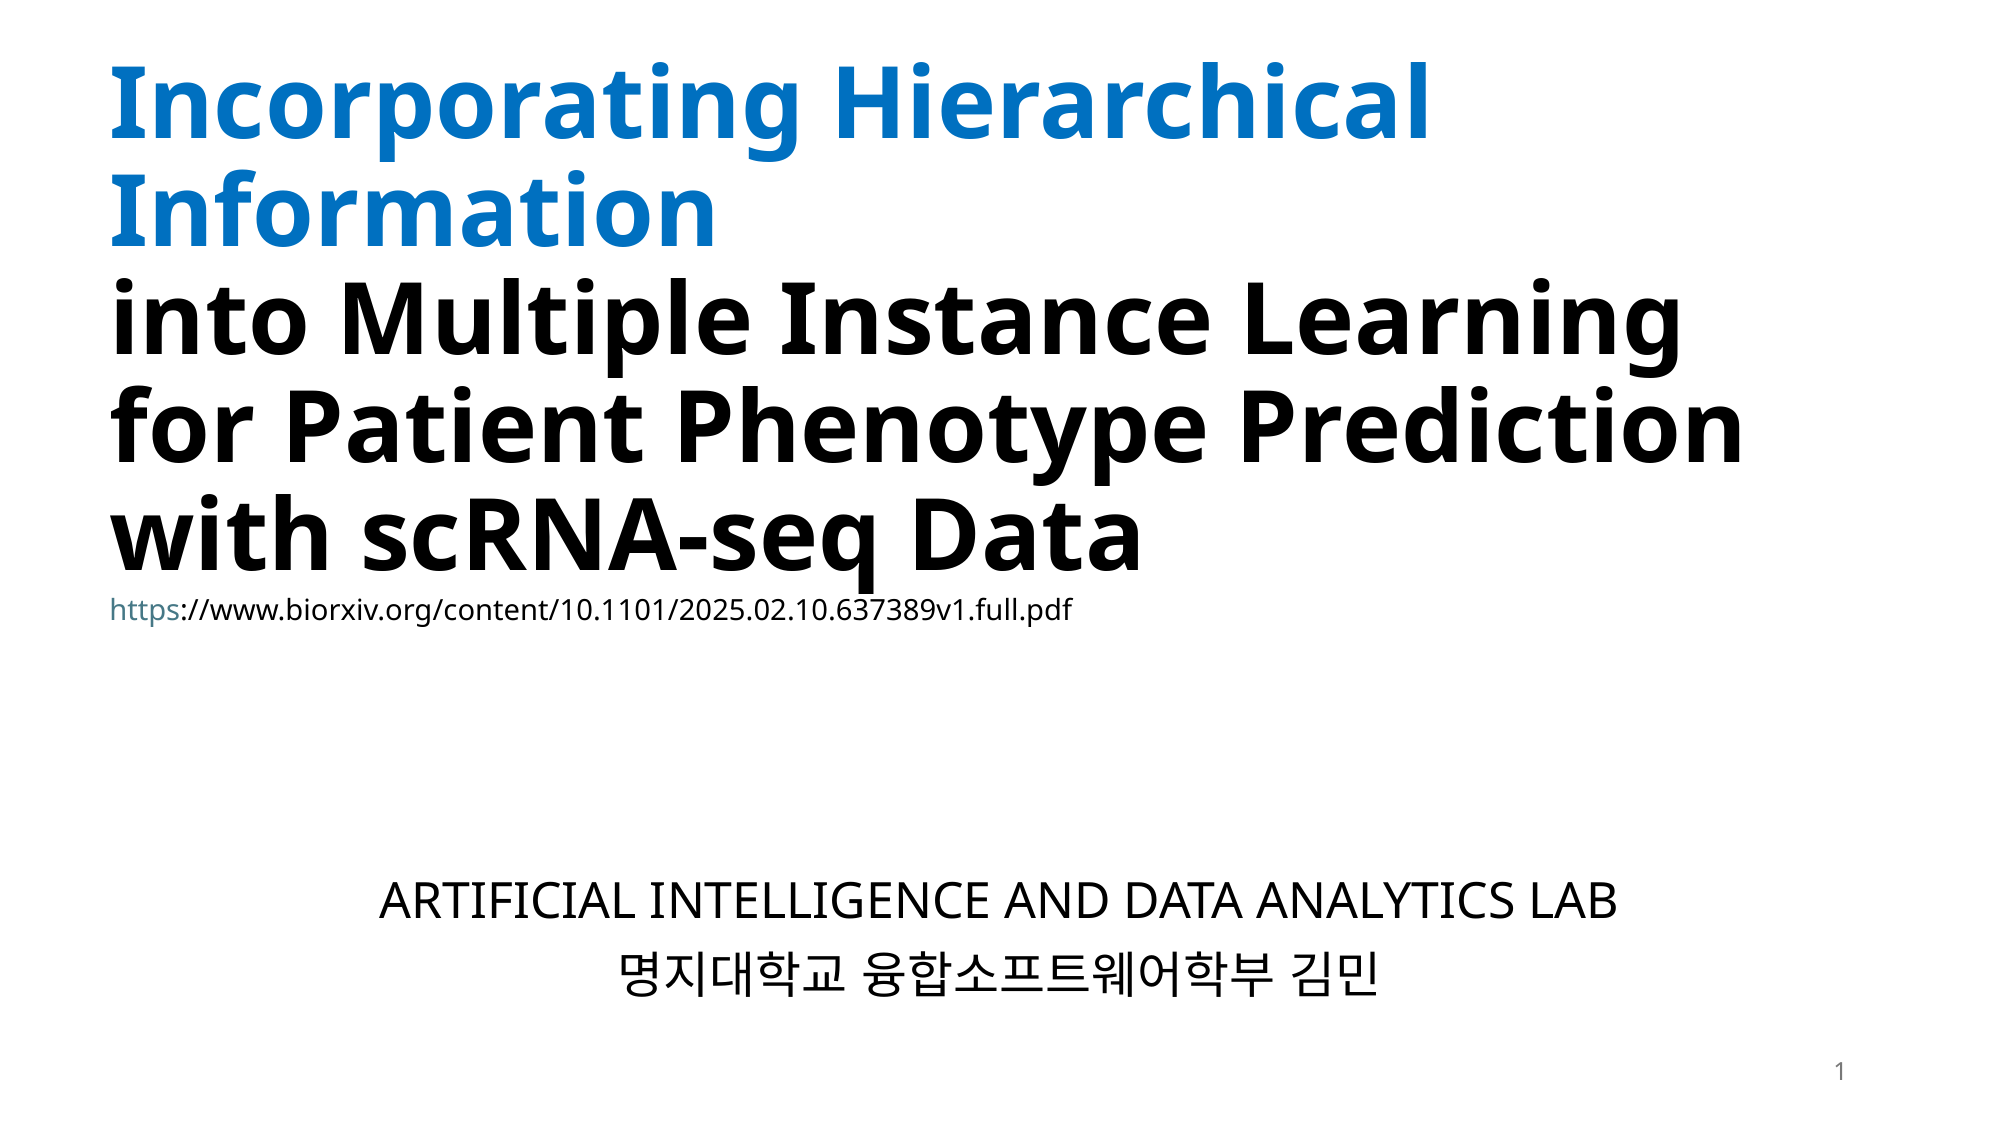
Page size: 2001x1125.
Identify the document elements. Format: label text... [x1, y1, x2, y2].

slide_number 1 [1412, 1042, 1863, 1103]
title Incorporating Hierarchical Information into Multiple Instance Learning for Patient Phenotype Prediction with scRNA-seq Data https://www.biorxiv.org/content/10.1101/2025.02.10.637389v1.full.pdf [94, 89, 2000, 635]
subtitle ARTIFICIAL INTELLIGENCE AND DATA ANALYTICS LAB 명지대학교 융합소프트웨어학부 김민 [249, 867, 1750, 1054]
